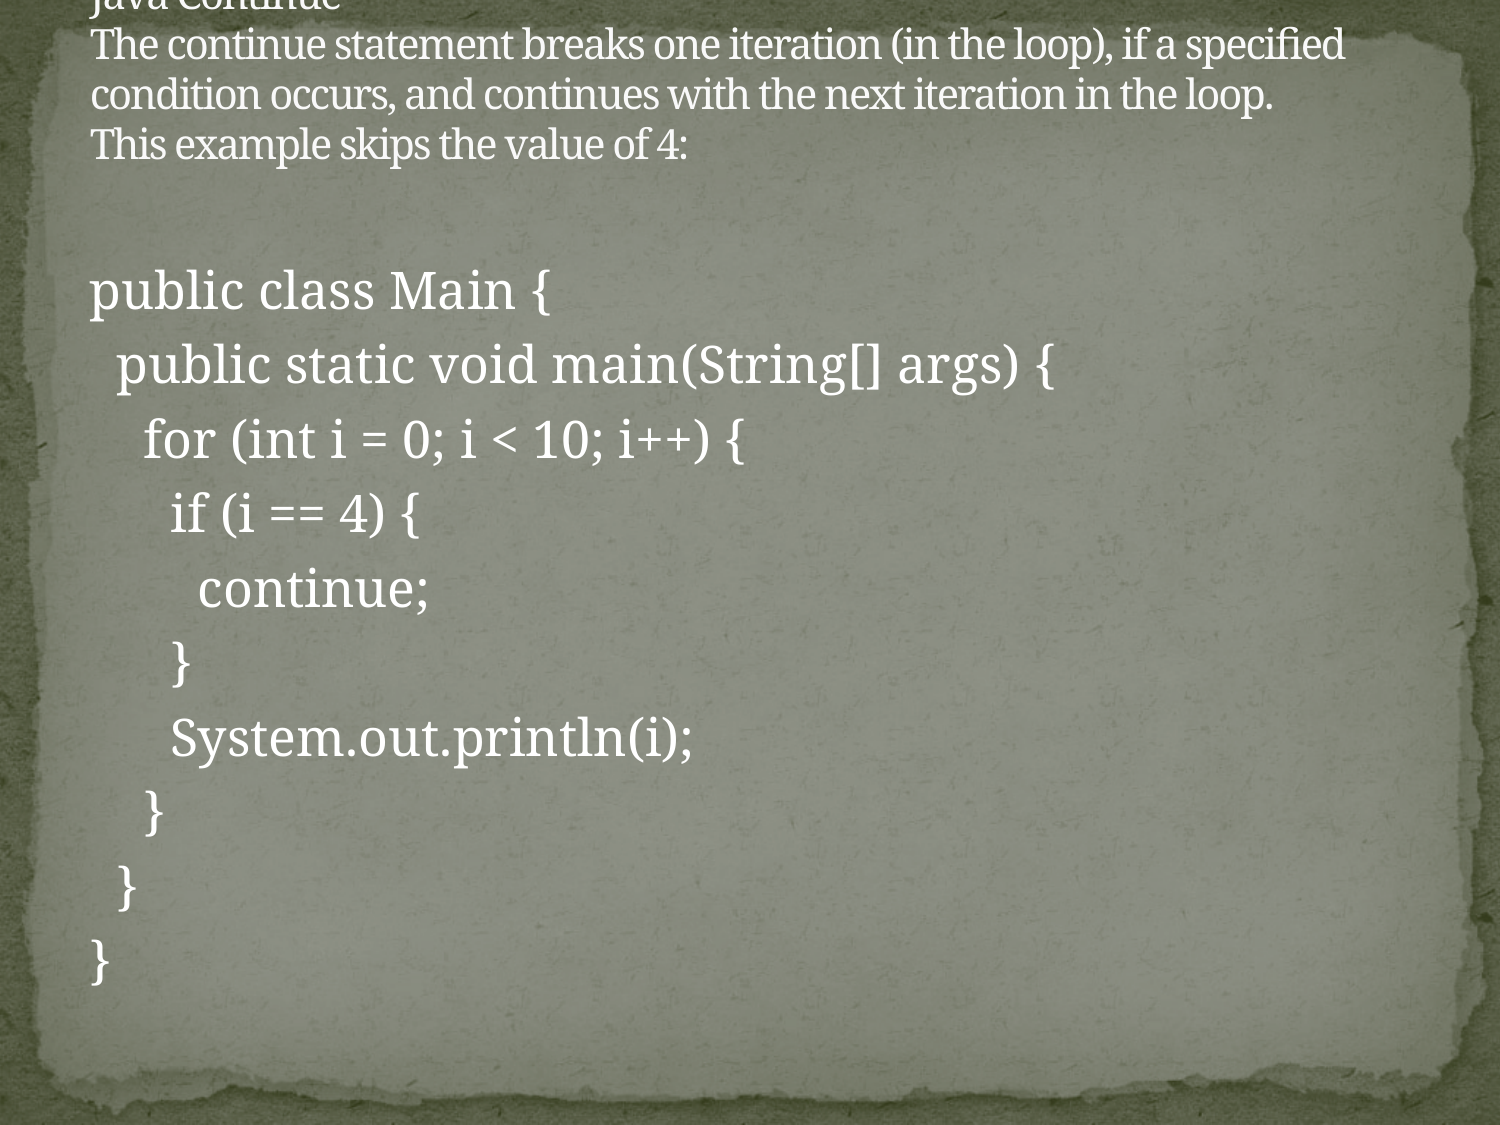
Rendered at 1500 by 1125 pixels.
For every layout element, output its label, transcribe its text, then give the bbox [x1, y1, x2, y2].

title Java Continue The continue statement breaks one iteration (in the loop), if a specified condition occurs, and continues with the next iteration in the loop. This example skips the value of 4: [74, 24, 1425, 225]
list public class Main { public static void main(String[] args) { for (int i = 0; i < 10; i++) { if (i == 4) { continue; } System.out.println(i); } } } [75, 249, 1425, 1000]
